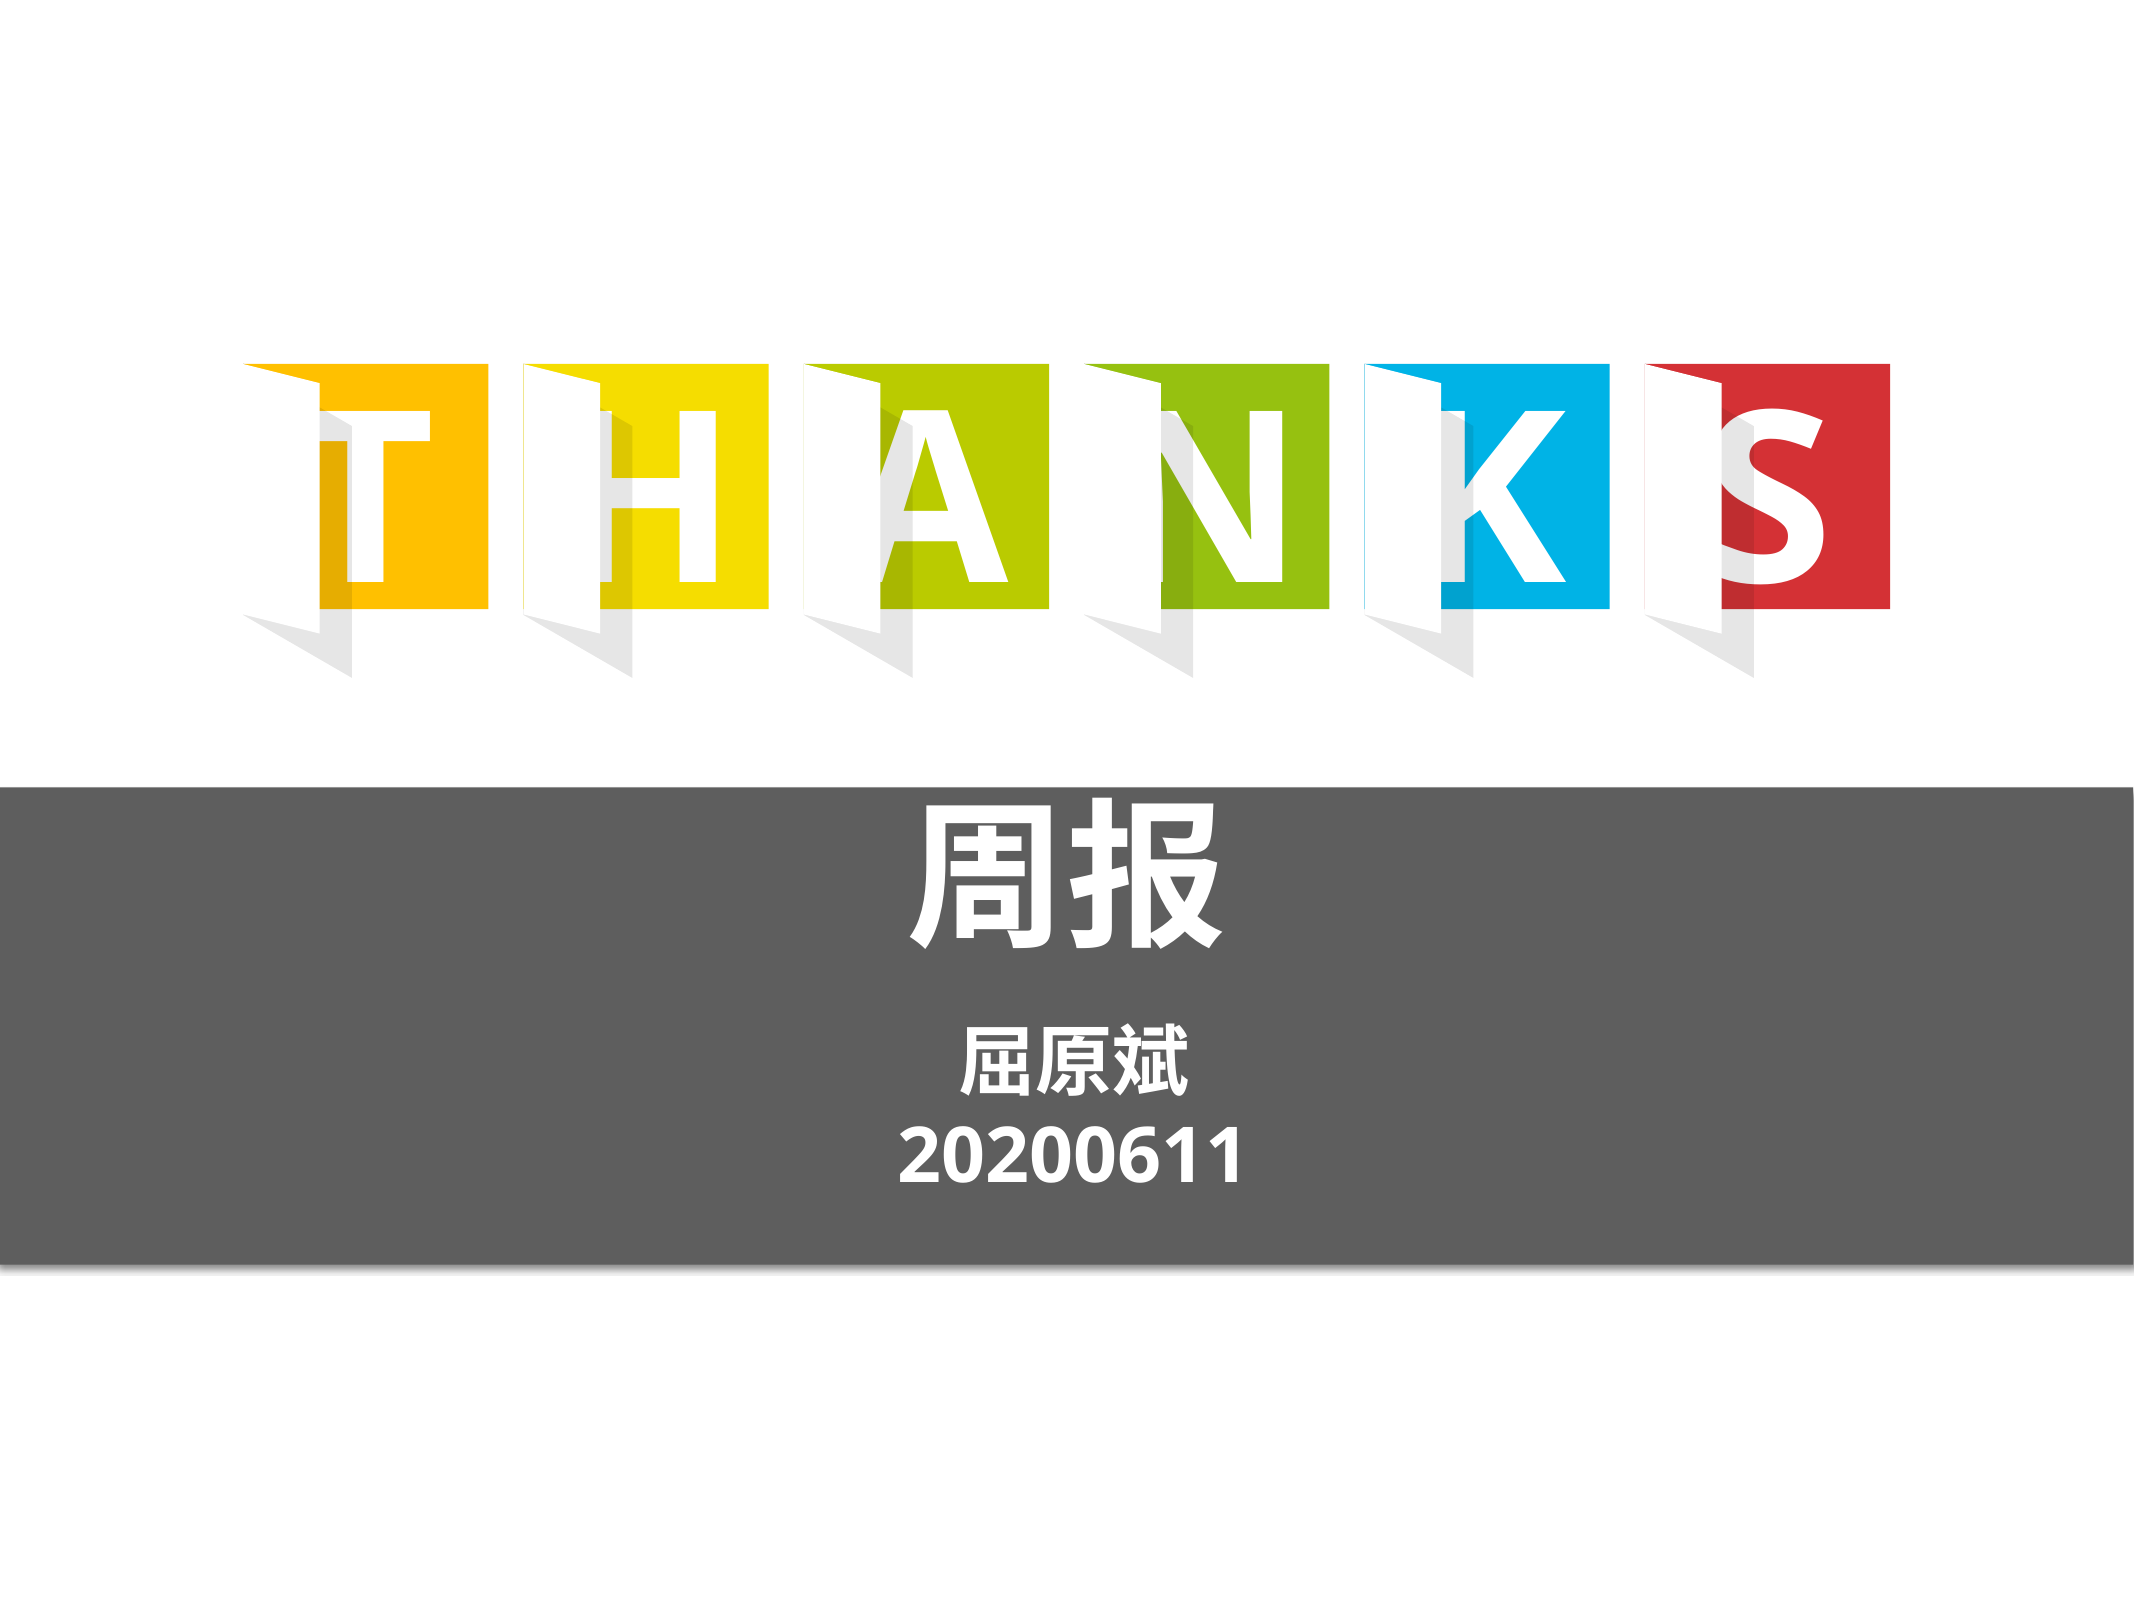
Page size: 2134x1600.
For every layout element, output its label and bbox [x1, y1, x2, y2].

text_box [0, 787, 2134, 1265]
text_box [242, 335, 1891, 679]
